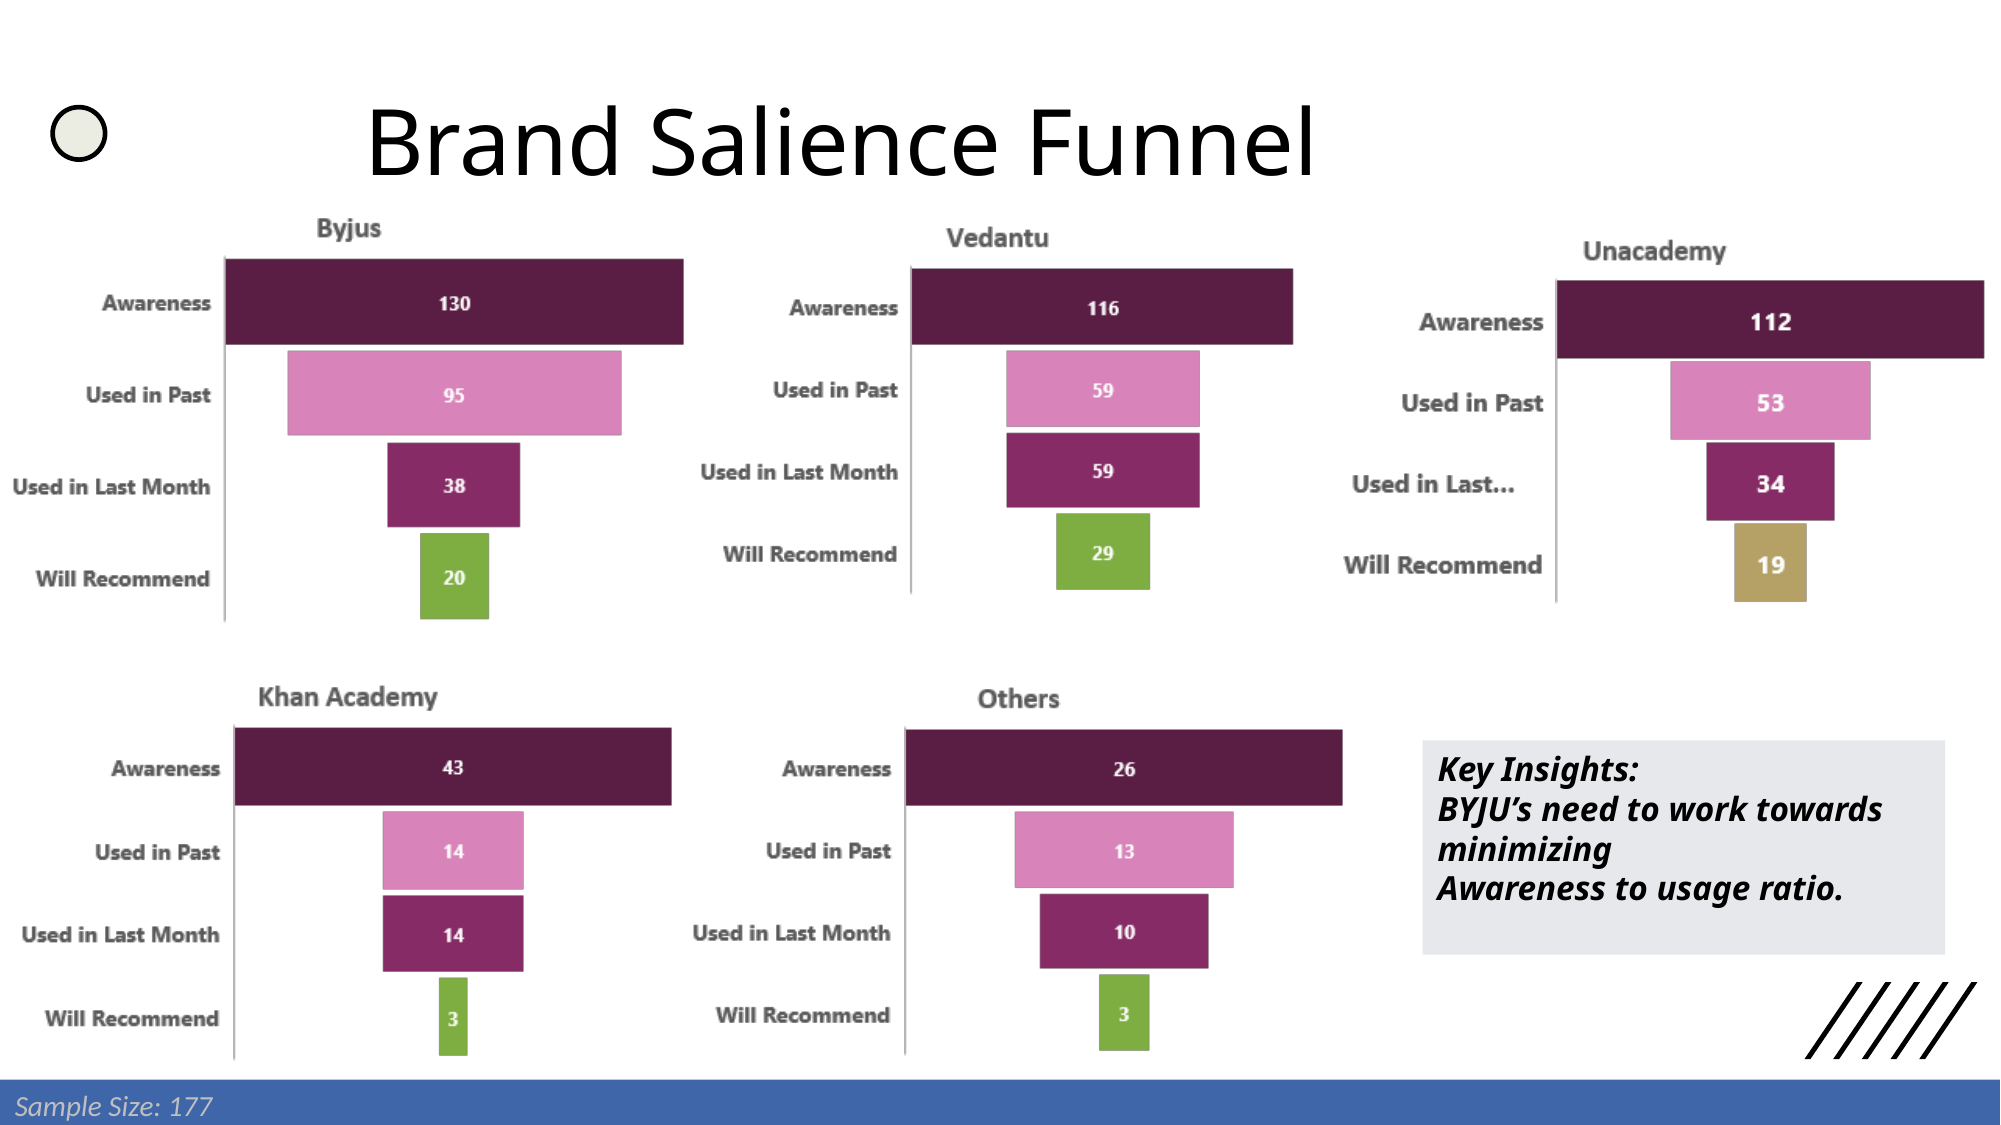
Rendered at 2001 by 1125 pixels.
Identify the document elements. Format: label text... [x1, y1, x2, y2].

text_box Sample Size: 177 [0, 1079, 2000, 1125]
title Brand Salience Funnel [349, 53, 1788, 223]
picture [0, 200, 2000, 638]
picture [9, 669, 1360, 1076]
text_box Key Insights: BYJU’s need to work towards minimizing Awareness to usage ratio. [1422, 740, 1946, 955]
